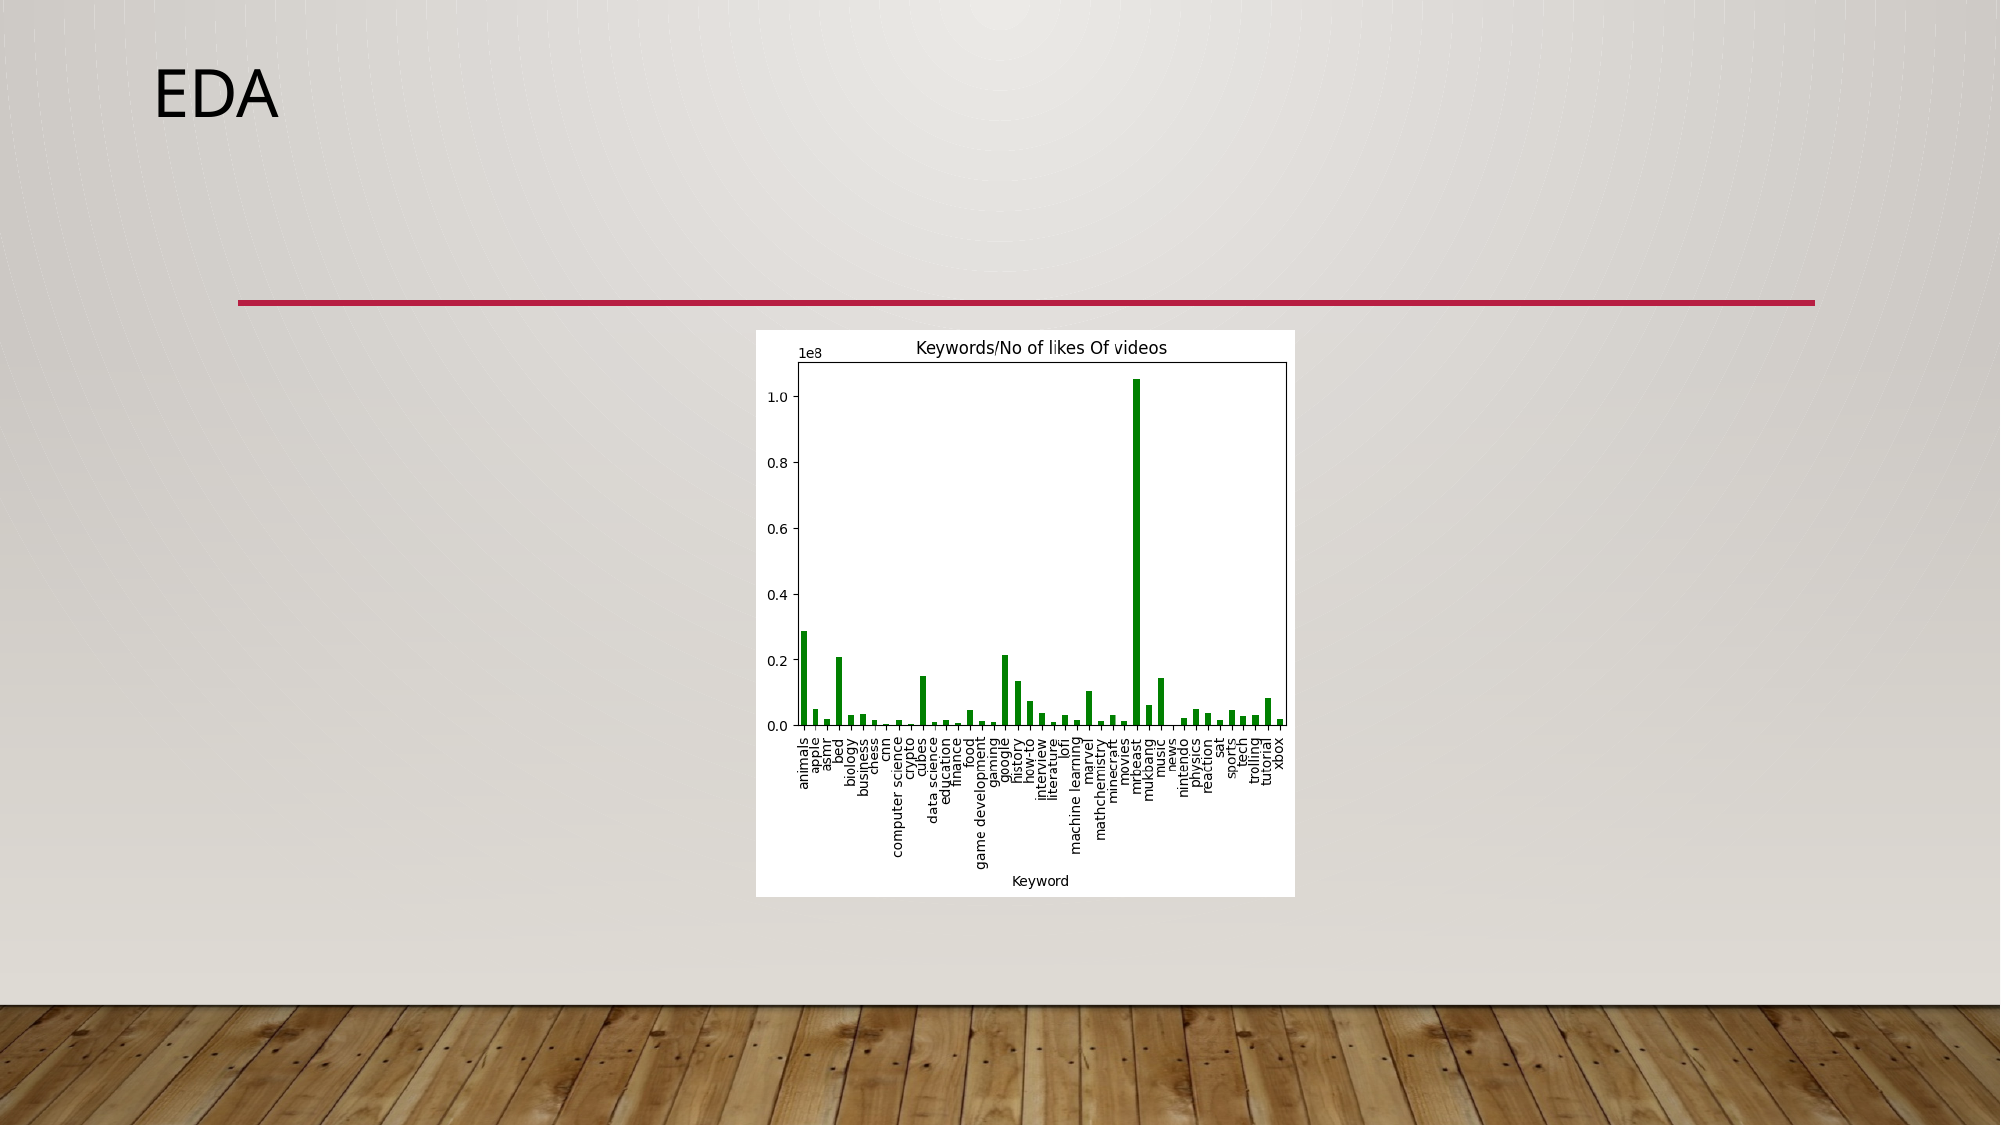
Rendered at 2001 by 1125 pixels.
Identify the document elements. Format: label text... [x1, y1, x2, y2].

picture [0, 1005, 2000, 1125]
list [756, 330, 1296, 897]
title EDA [137, 52, 1863, 270]
